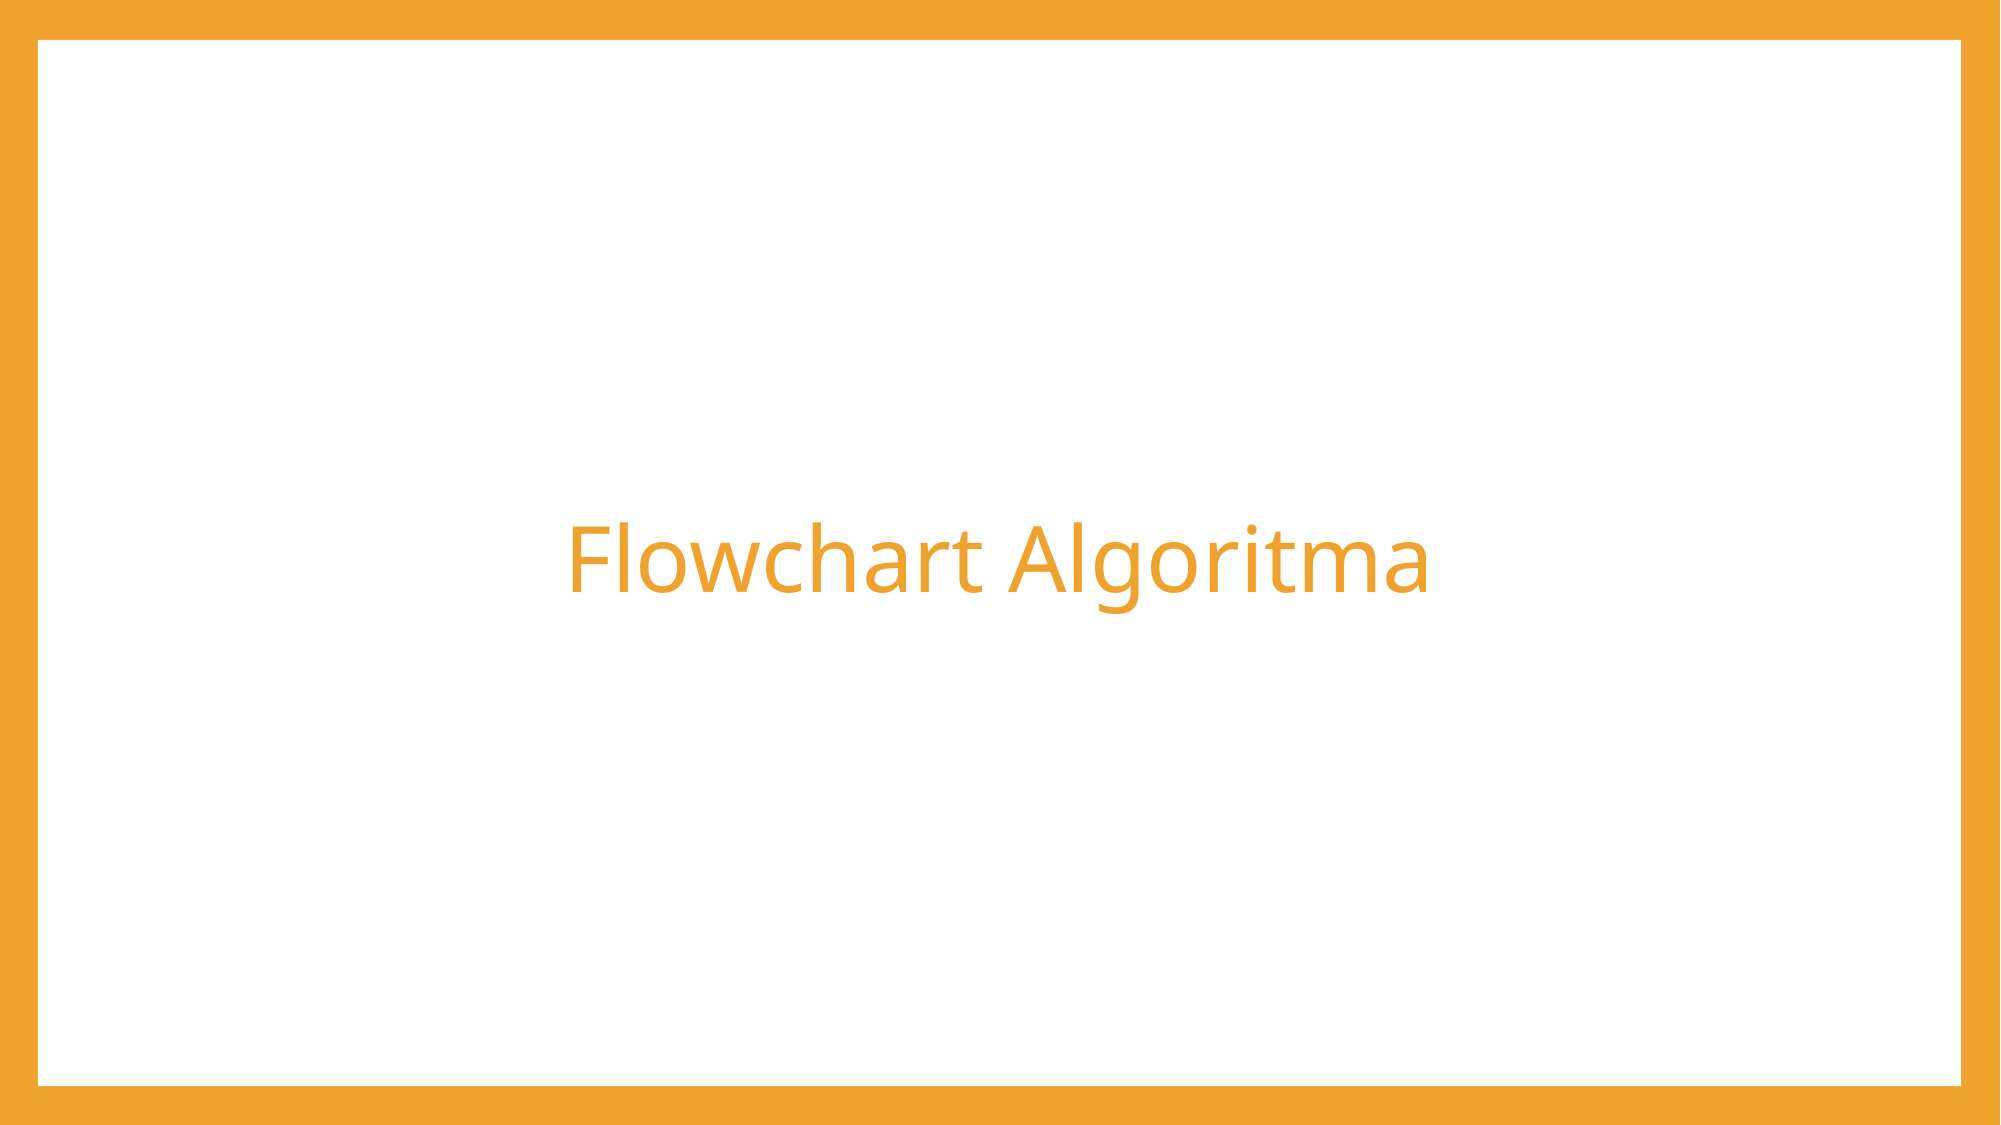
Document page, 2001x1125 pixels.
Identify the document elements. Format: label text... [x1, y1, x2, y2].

title Flowchart Algoritma [189, 451, 1810, 674]
